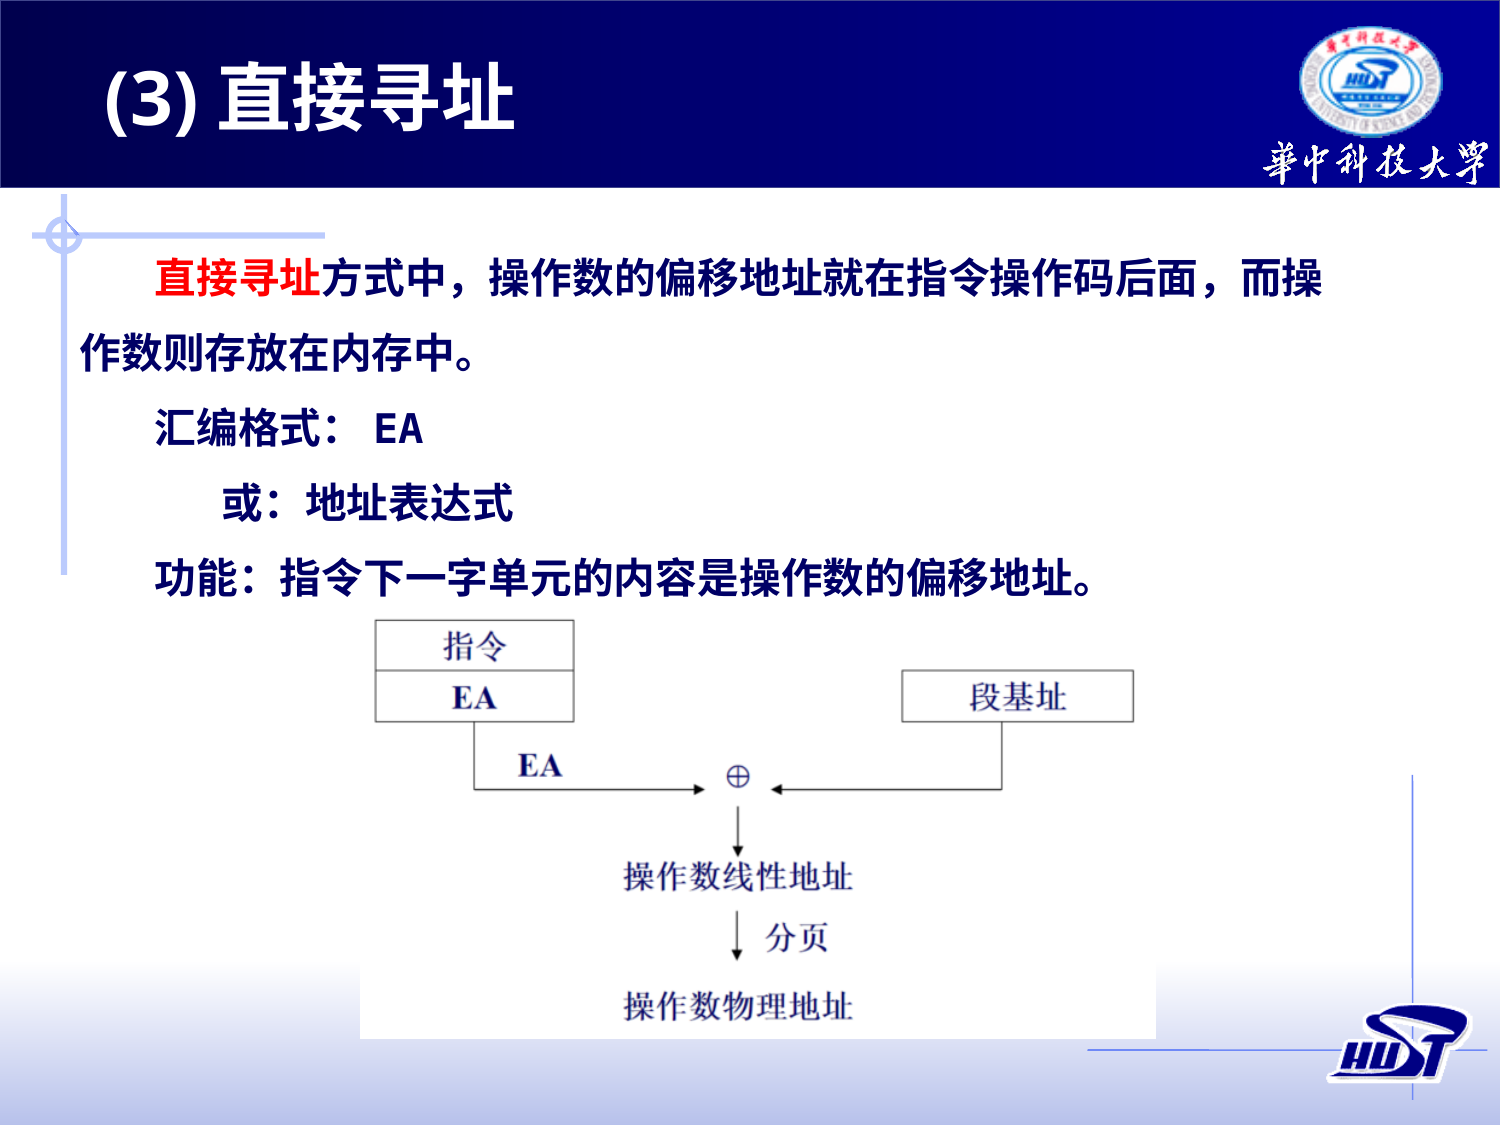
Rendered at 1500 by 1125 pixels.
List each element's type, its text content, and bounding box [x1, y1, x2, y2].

picture [1262, 140, 1488, 185]
text_box 直接寻址方式中，操作数的偏移地址就在指令操作码后面，而操作数则存放在内存中。 汇编格式：EA 或：地址表达式 功能：指令下一字单元的内容是操作数的偏移地址。 [64, 219, 1345, 619]
text_box (3)直接寻址 [89, 42, 1308, 148]
picture [359, 609, 1156, 1040]
picture [1299, 26, 1443, 138]
